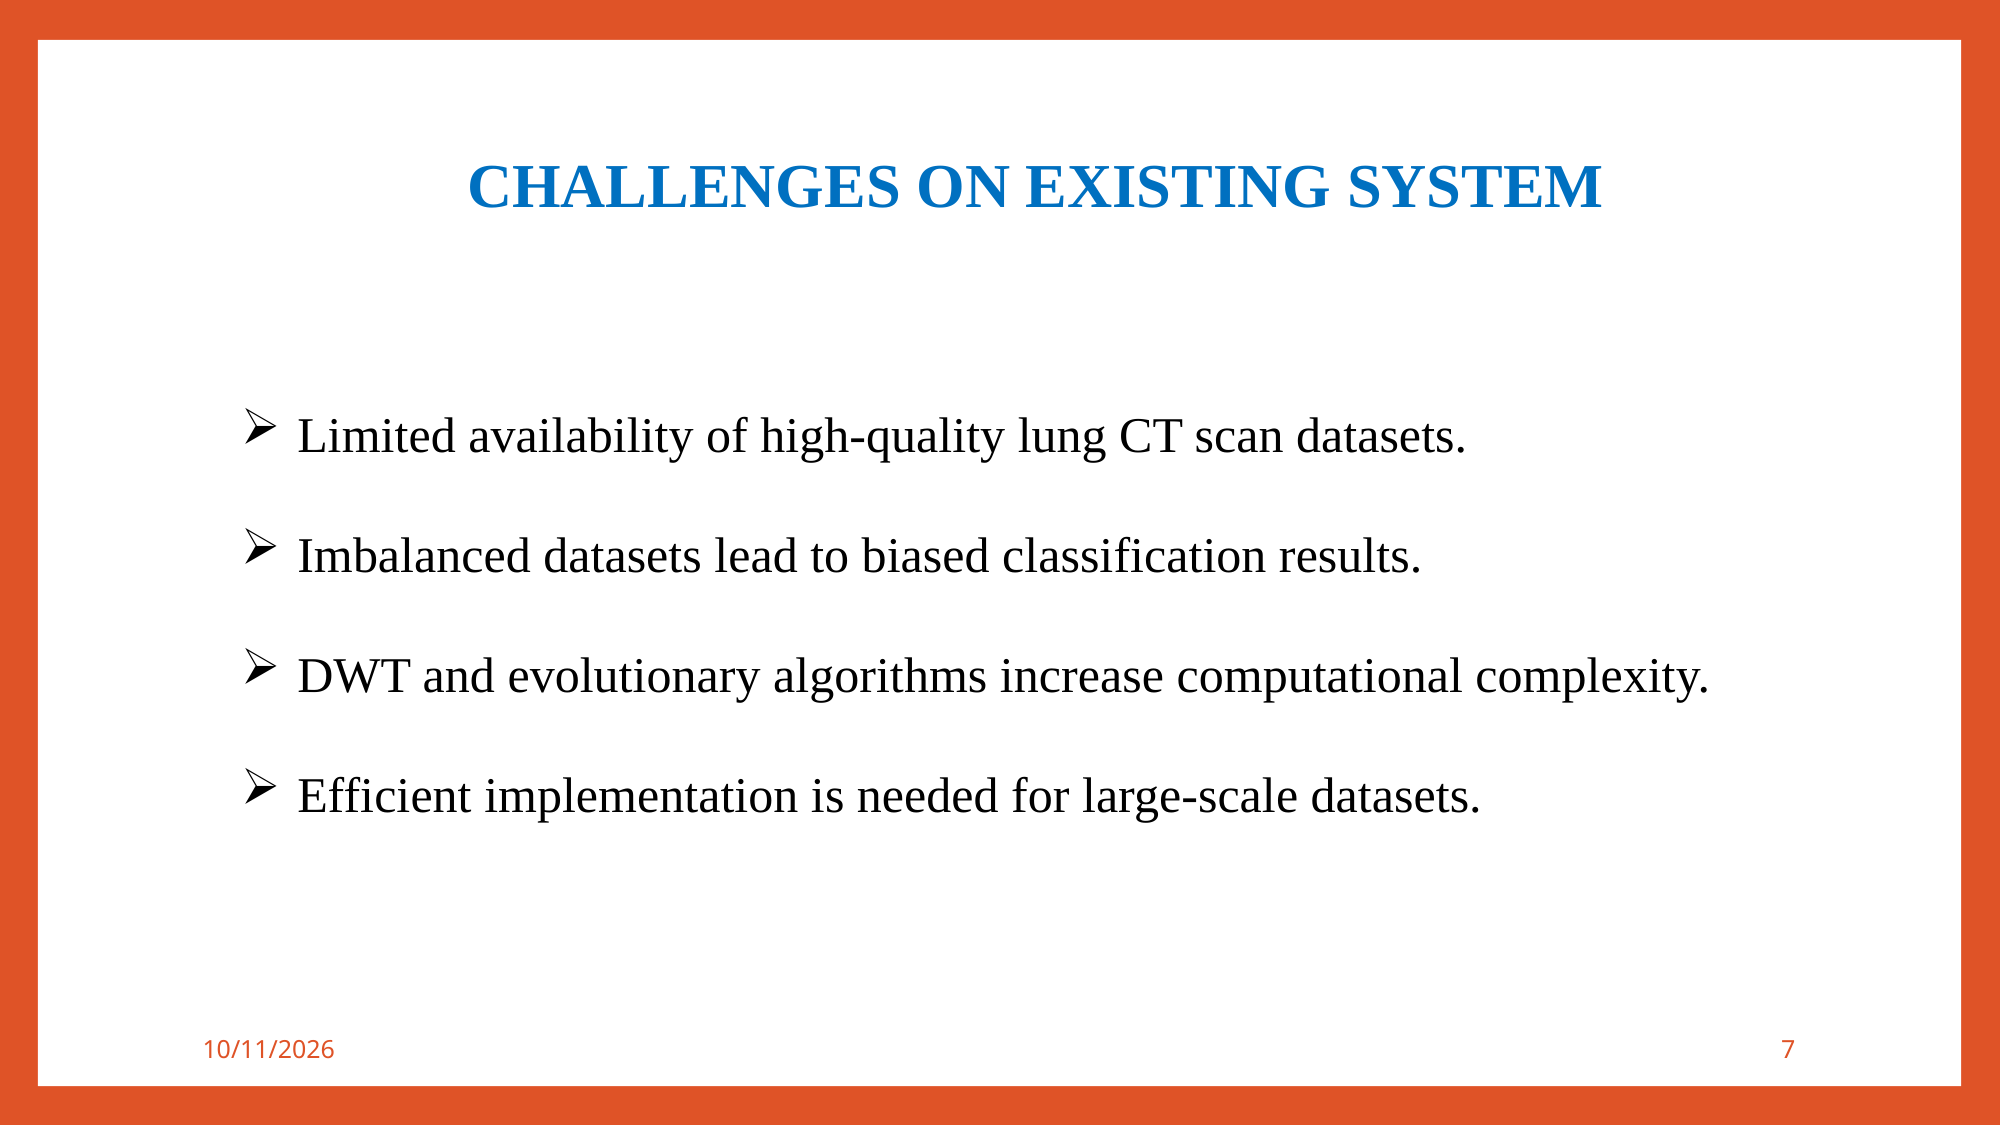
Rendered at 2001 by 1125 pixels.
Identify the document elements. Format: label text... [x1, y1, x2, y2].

text_box CHALLENGES ON EXISTING SYSTEM [452, 137, 1621, 227]
text_box Limited availability of high-quality lung CT scan datasets. Imbalanced datasets lead to biased classification results. DWT and evolutionary algorithms increase computational complexity. Efficient implementation is needed for large-scale datasets. [226, 395, 1964, 830]
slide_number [187, 1020, 570, 1081]
slide_number 7 [1530, 1020, 1811, 1081]
